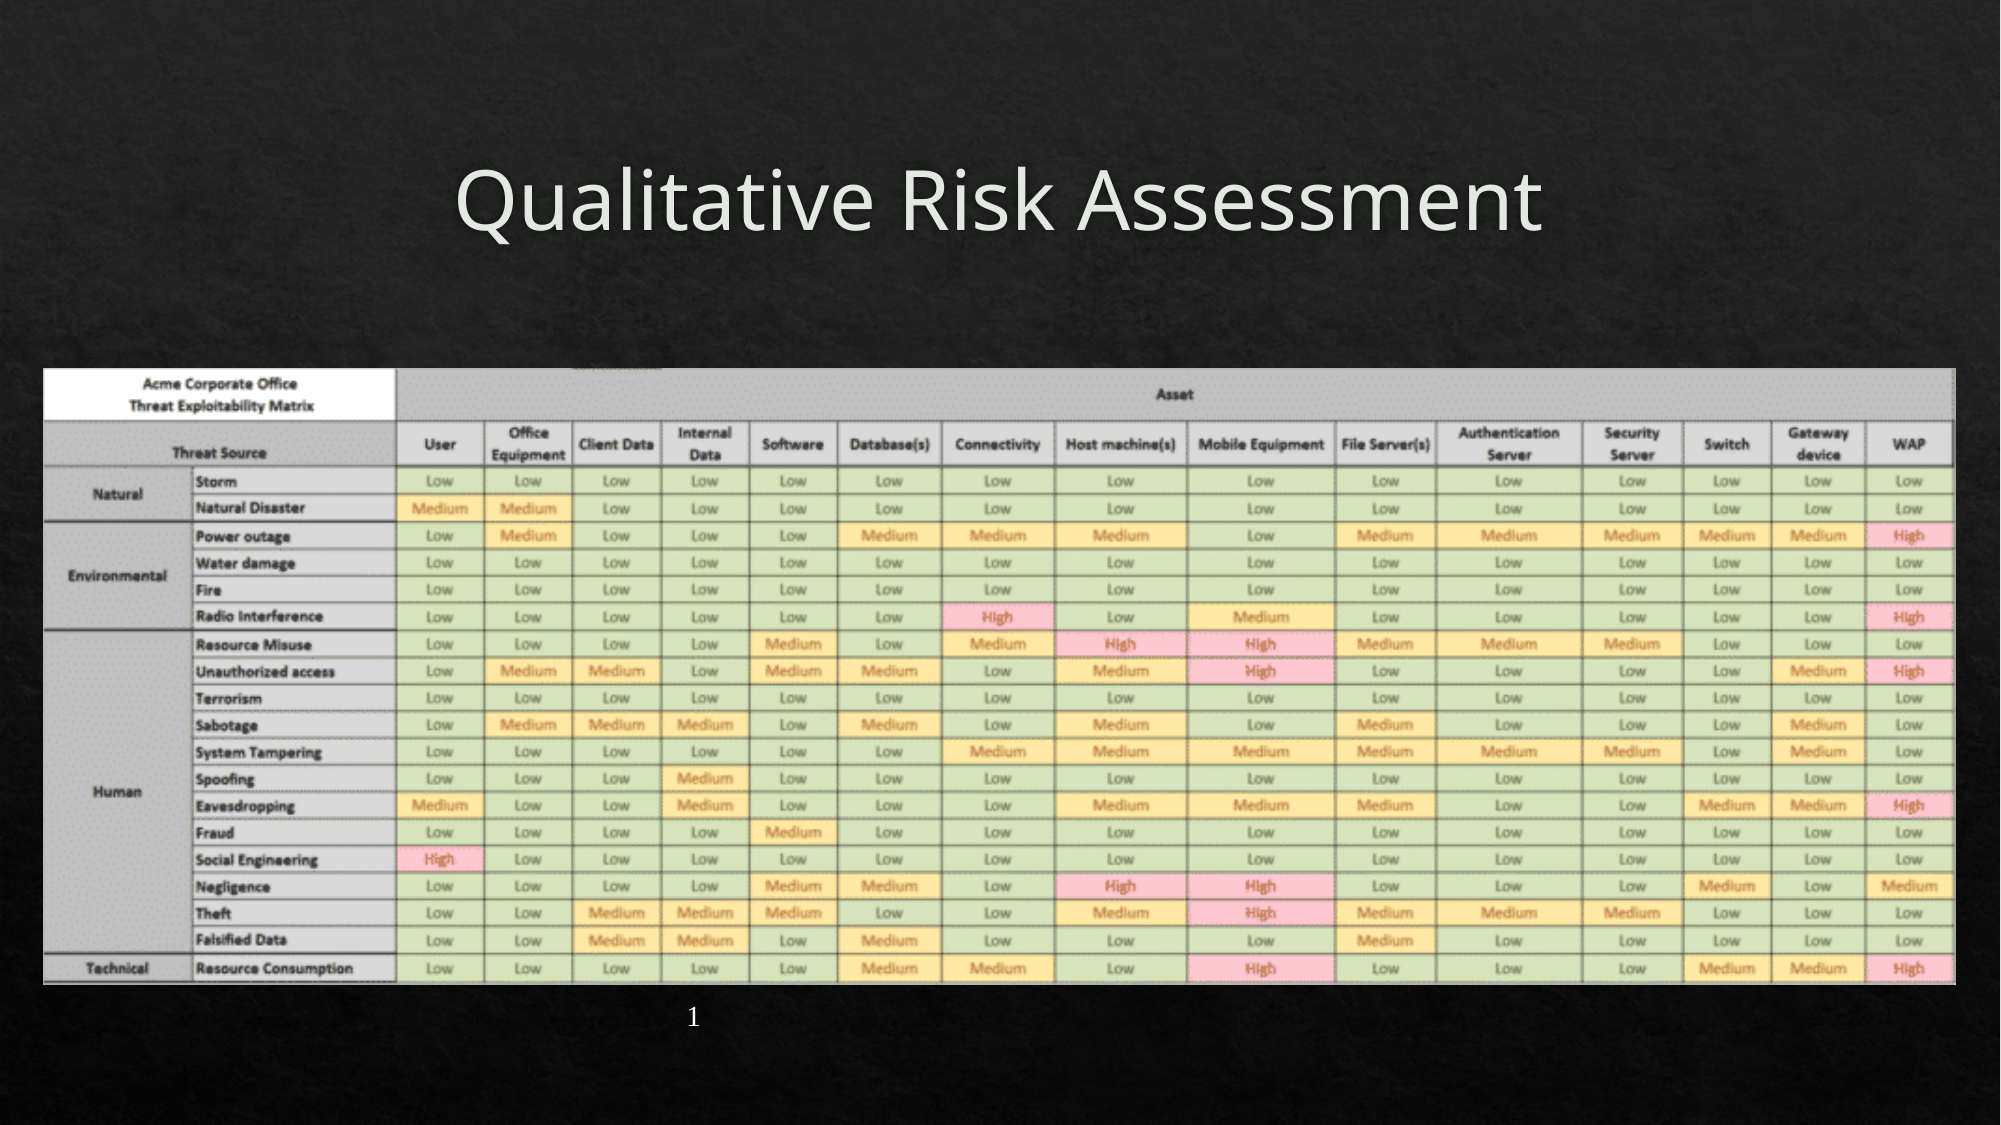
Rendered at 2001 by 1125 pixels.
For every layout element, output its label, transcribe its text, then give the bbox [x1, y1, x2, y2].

title Qualitative Risk Assessment [149, 99, 1849, 307]
picture [42, 368, 1956, 985]
footer 1 [149, 998, 1245, 1045]
